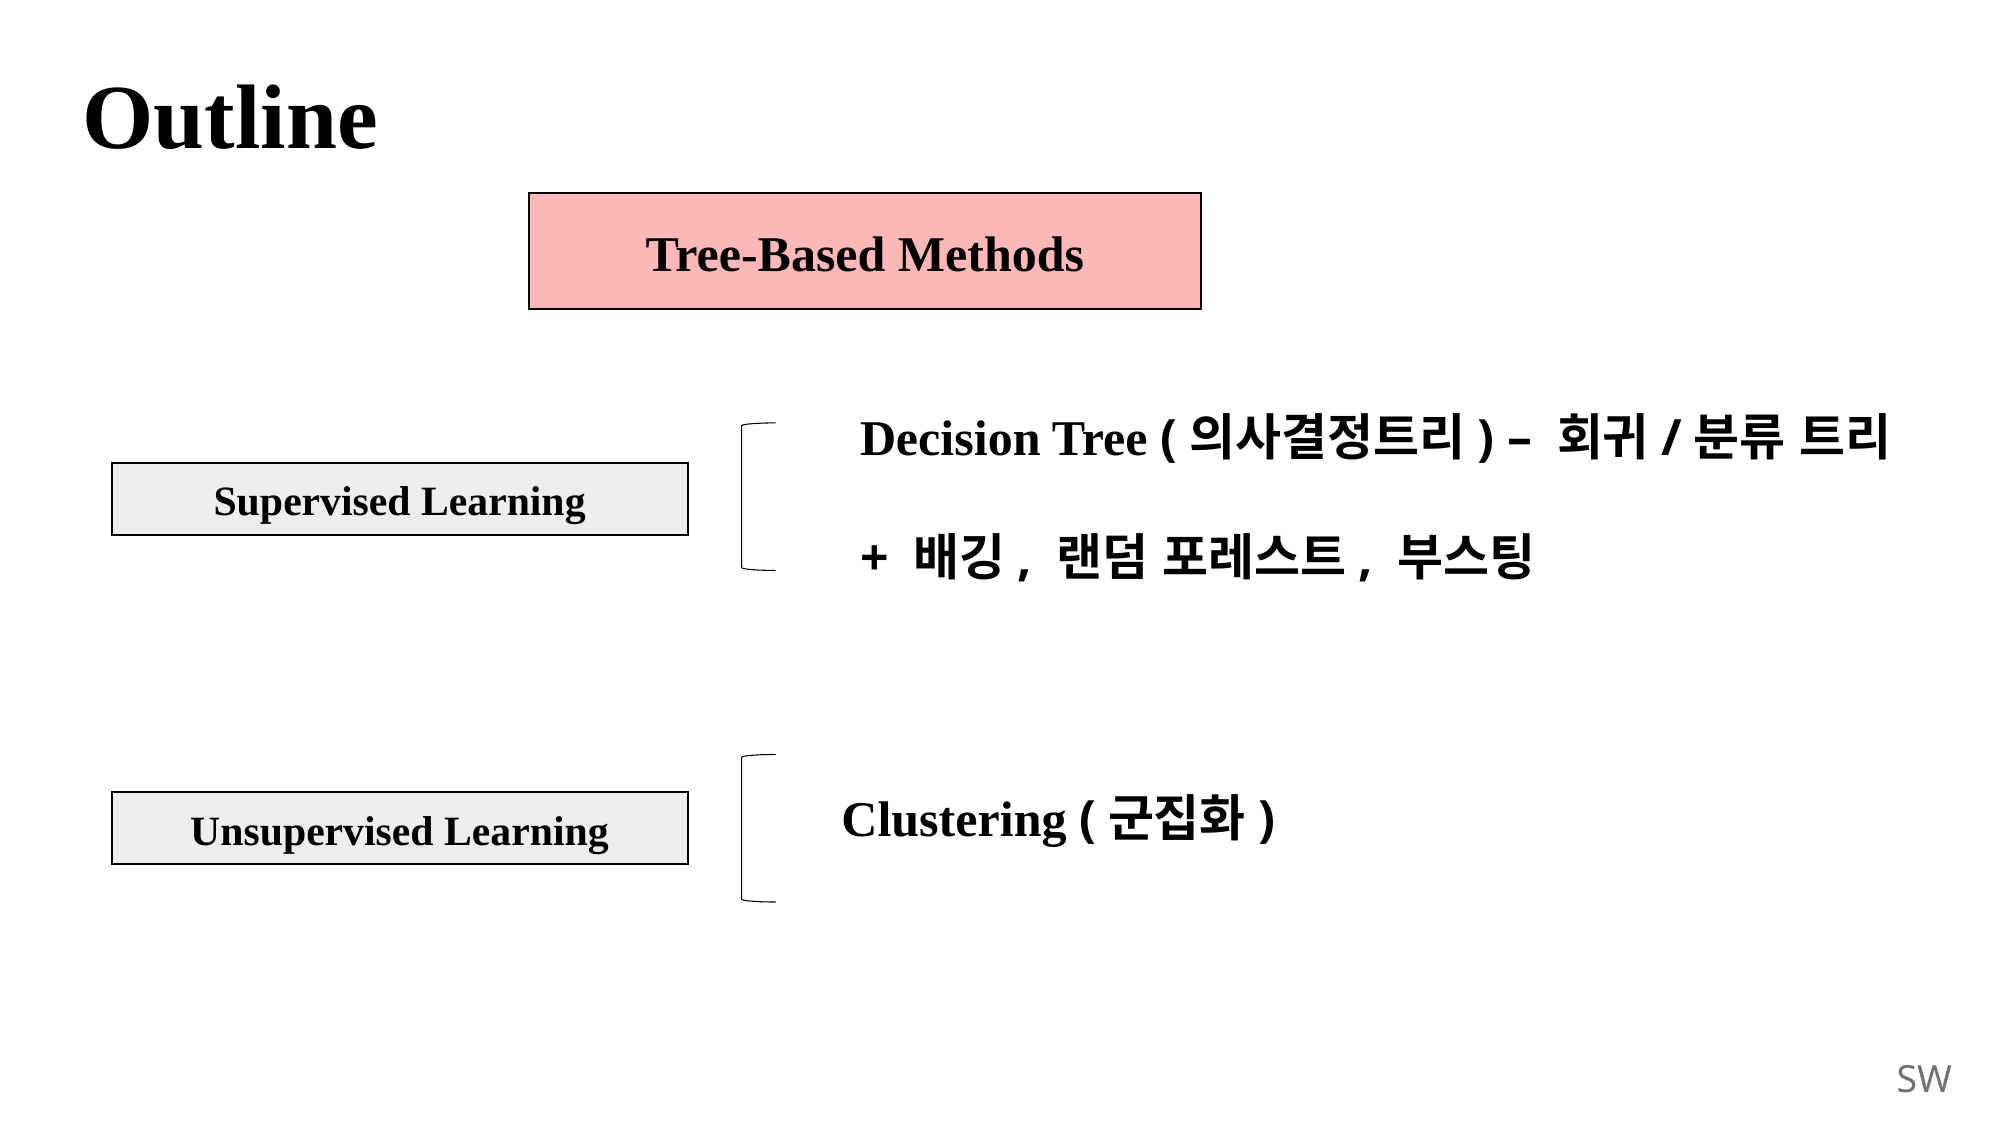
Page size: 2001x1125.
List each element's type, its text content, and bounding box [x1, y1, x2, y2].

text_box Decision Tree (의사결정트리) – 회귀/분류 트리 + 배깅, 랜덤 포레스트, 부스팅 [845, 398, 1907, 593]
text_box [741, 753, 776, 903]
text_box [741, 422, 776, 571]
title Outline [67, 10, 1793, 228]
text_box Tree-Based Methods [528, 192, 1202, 310]
text_box Unsupervised Learning [111, 791, 689, 865]
text_box Supervised Learning [111, 462, 689, 536]
text_box Clustering (군집화) [826, 779, 1290, 855]
